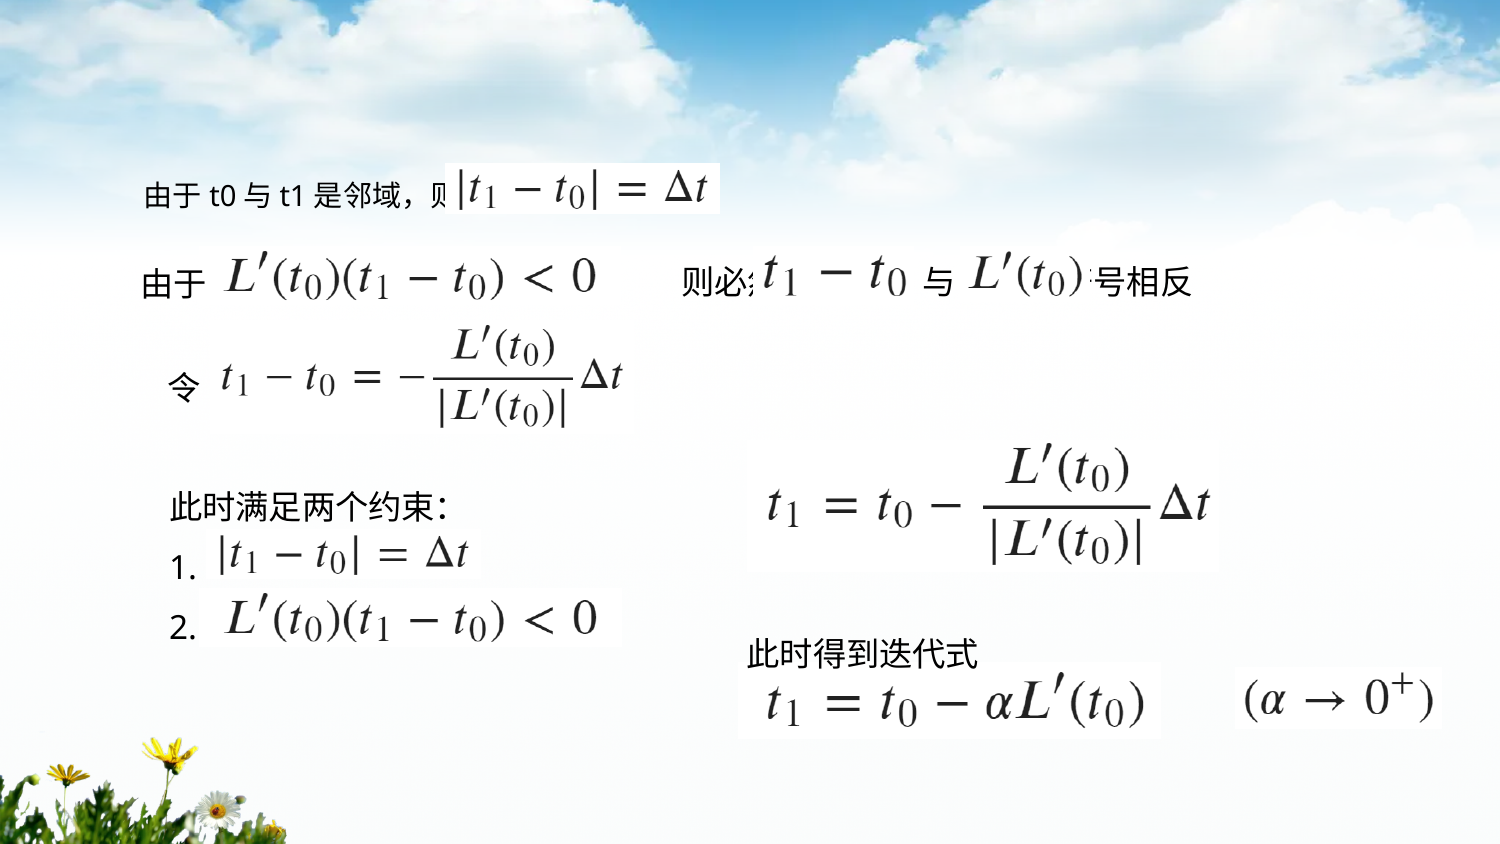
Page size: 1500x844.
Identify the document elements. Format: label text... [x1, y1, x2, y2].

text_box 则必然 与 符号相反 [666, 234, 1225, 309]
text_box 由于t0与t1是邻域，则 [129, 152, 475, 220]
text_box 此时得到迭代式 [731, 605, 995, 681]
picture [0, 0, 1500, 844]
text_box 此时满足两个约束： 1. 2. [154, 459, 484, 654]
text_box 由于 [125, 236, 222, 311]
text_box 令 [152, 339, 205, 415]
